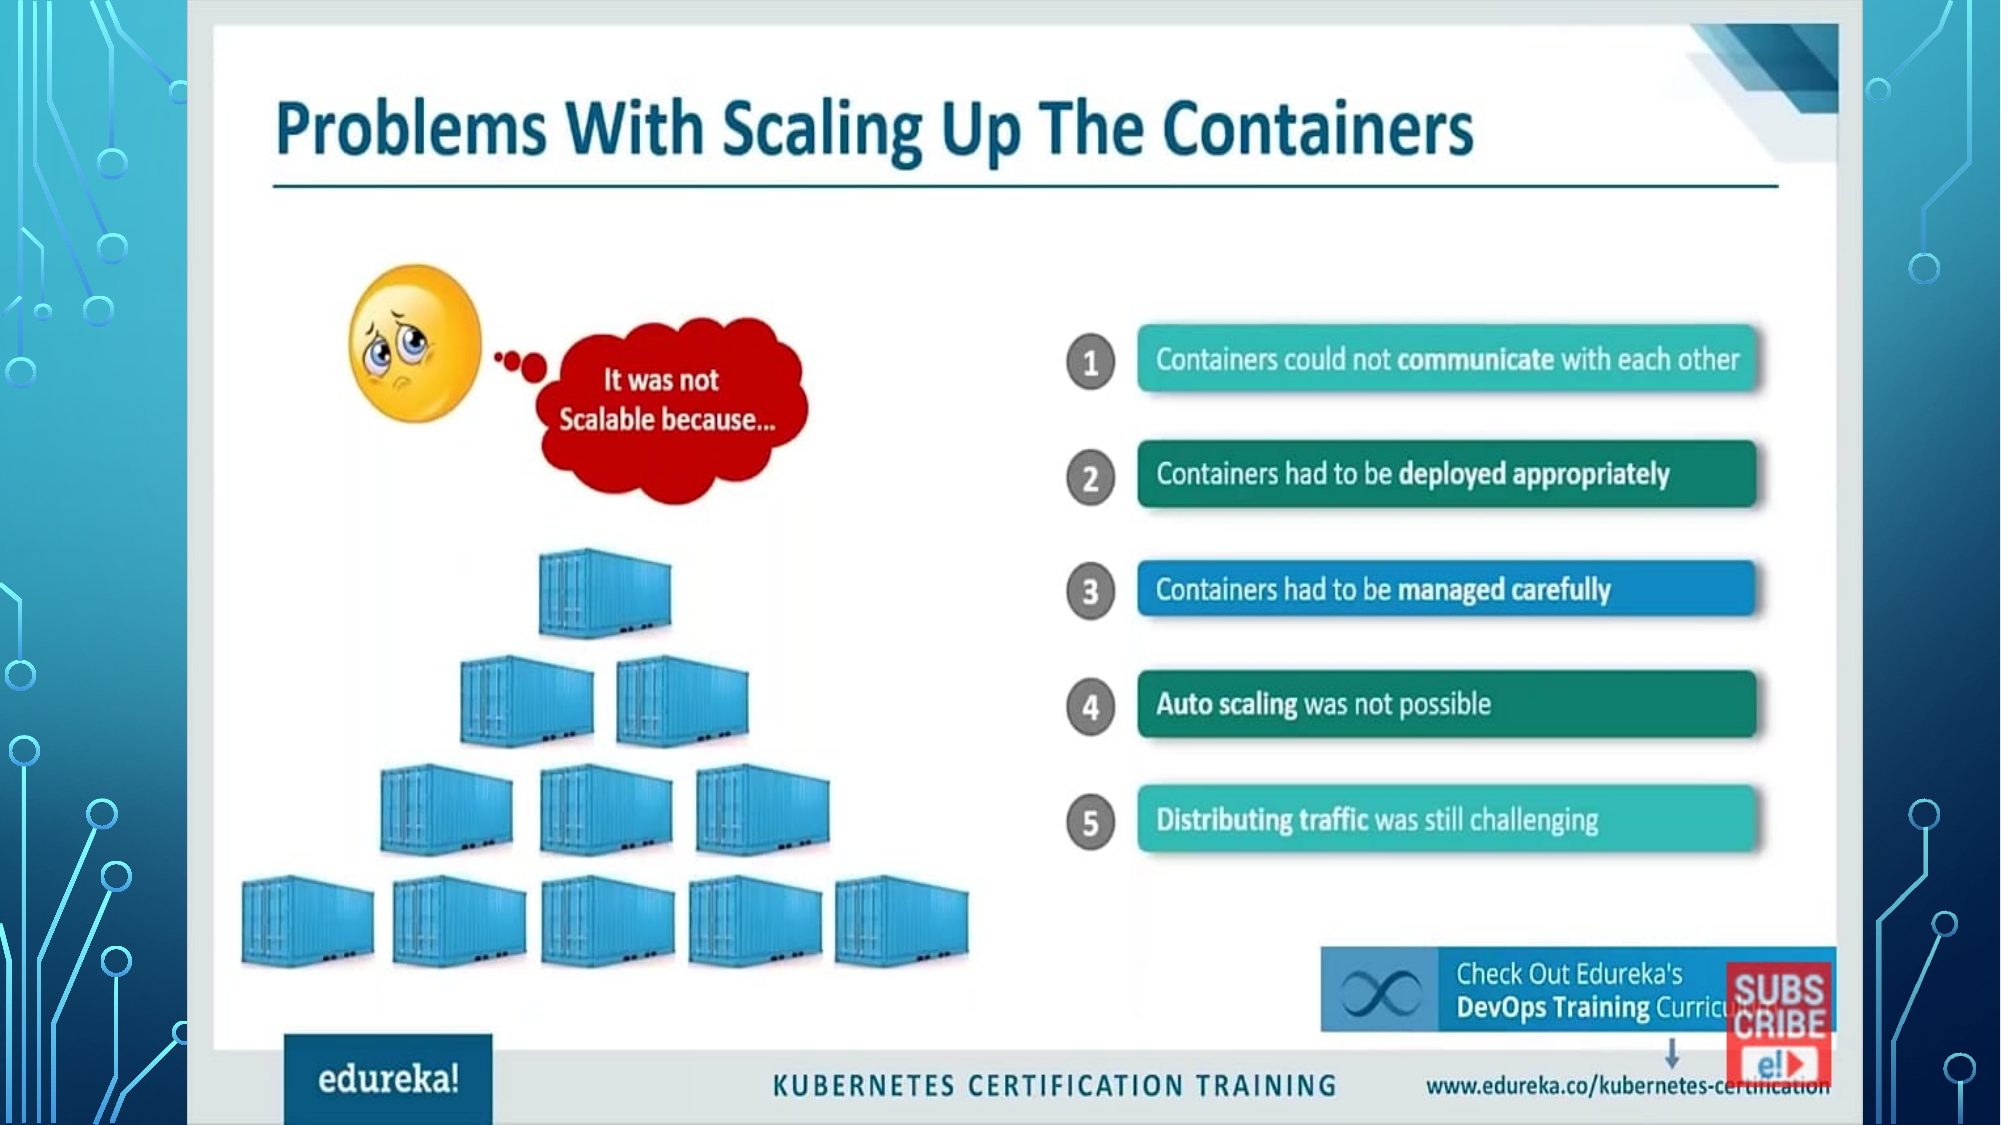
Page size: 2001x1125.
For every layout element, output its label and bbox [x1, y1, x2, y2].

list [186, 0, 1863, 1125]
